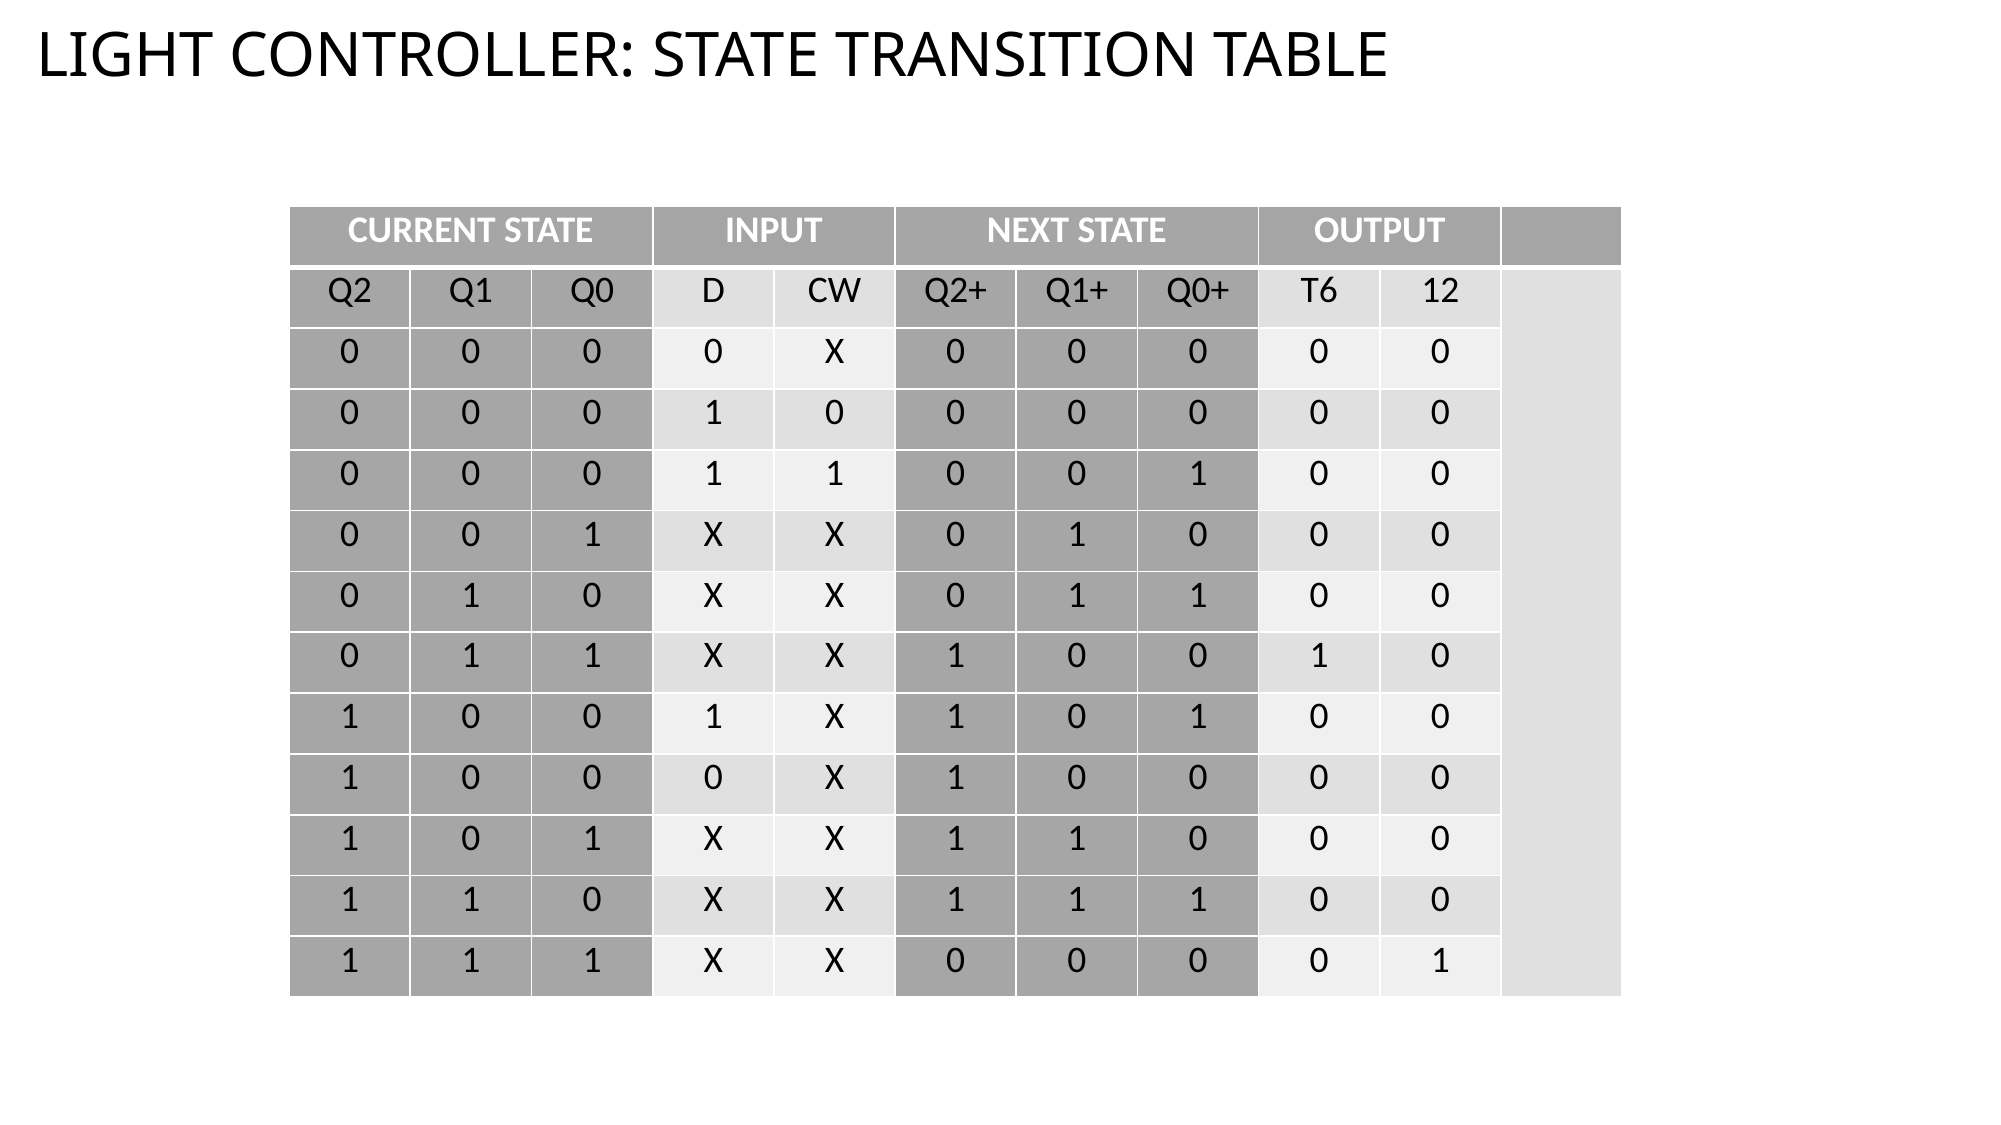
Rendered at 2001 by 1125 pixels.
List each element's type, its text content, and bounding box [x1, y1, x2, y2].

table_cell 0 [1138, 633, 1258, 692]
table_cell X [654, 633, 773, 692]
table_cell Q2 [290, 270, 409, 327]
table_cell 0 [1381, 451, 1500, 510]
table_cell 0 [1017, 451, 1137, 510]
table_cell Q1+ [1017, 270, 1137, 327]
table_header NEXT STATE [896, 207, 1258, 265]
table_cell 1 [411, 876, 531, 935]
table_cell 0 [1259, 816, 1379, 875]
table_cell X [654, 876, 773, 935]
table_cell 1 [1138, 572, 1258, 631]
table_cell 0 [532, 694, 652, 753]
table_cell 0 [1259, 451, 1379, 510]
table_cell X [775, 511, 894, 571]
table_cell 1 [896, 876, 1015, 935]
table_cell 0 [1017, 329, 1137, 388]
table_cell 0 [1017, 755, 1137, 814]
table_cell X [654, 511, 773, 571]
table_cell 0 [1138, 511, 1258, 571]
table_cell 0 [1259, 694, 1379, 753]
table_cell 1 [290, 816, 409, 875]
table_cell 0 [1259, 755, 1379, 814]
table_cell 0 [1381, 390, 1500, 449]
table_cell 1 [411, 937, 531, 996]
table_cell 0 [1381, 816, 1500, 875]
table_cell 1 [411, 572, 531, 631]
table_cell 0 [1138, 937, 1258, 996]
table_cell 0 [532, 755, 652, 814]
table_cell 0 [1259, 390, 1379, 449]
table_header [1502, 207, 1621, 265]
table_cell 0 [1381, 572, 1500, 631]
table_cell 1 [532, 633, 652, 692]
table_cell 0 [1017, 390, 1137, 449]
table_cell 1 [411, 633, 531, 692]
table_cell 1 [654, 390, 773, 449]
table_cell 0 [1259, 572, 1379, 631]
table_cell 0 [411, 390, 531, 449]
table_cell 0 [411, 511, 531, 571]
table_cell 0 [290, 633, 409, 692]
table_cell 0 [532, 451, 652, 510]
table_cell X [775, 755, 894, 814]
table_cell 0 [1381, 876, 1500, 935]
table_cell 0 [532, 572, 652, 631]
table_cell 1 [290, 876, 409, 935]
table_cell X [775, 816, 894, 875]
table_cell 0 [1017, 694, 1137, 753]
table_cell X [654, 816, 773, 875]
table_cell 0 [532, 329, 652, 388]
table_cell 0 [896, 329, 1015, 388]
table_cell 0 [290, 329, 409, 388]
table_cell X [775, 329, 894, 388]
table_cell 0 [1138, 390, 1258, 449]
table_cell 1 [896, 694, 1015, 753]
table_header OUTPUT [1259, 207, 1500, 265]
table_cell 1 [896, 816, 1015, 875]
table_cell 1 [1017, 511, 1137, 571]
table_cell 0 [532, 390, 652, 449]
table_cell X [775, 633, 894, 692]
table_cell X [654, 937, 773, 996]
table_cell 1 [654, 451, 773, 510]
table_cell 0 [1381, 511, 1500, 571]
table_cell X [654, 572, 773, 631]
table_cell 0 [411, 816, 531, 875]
table_cell 1 [290, 937, 409, 996]
table_cell 0 [411, 451, 531, 510]
table_cell 0 [411, 694, 531, 753]
table_cell 1 [532, 511, 652, 571]
table_cell 1 [896, 755, 1015, 814]
table_cell 0 [290, 572, 409, 631]
table_cell 0 [1138, 755, 1258, 814]
table_cell 0 [775, 390, 894, 449]
table_cell 0 [654, 329, 773, 388]
table_cell 0 [532, 876, 652, 935]
table_cell 0 [896, 390, 1015, 449]
table_header INPUT [654, 207, 894, 265]
table_cell 1 [1017, 876, 1137, 935]
title LIGHT CONTROLLER: STATE TRANSITION TABLE [21, 15, 1747, 98]
table_cell 1 [290, 694, 409, 753]
table_cell 12 [1381, 270, 1500, 327]
table_cell [1502, 270, 1621, 996]
table_cell 0 [1381, 633, 1500, 692]
table_cell 1 [896, 633, 1015, 692]
table_cell 0 [654, 755, 773, 814]
table_cell 1 [532, 937, 652, 996]
table_header CURRENT STATE [290, 207, 652, 265]
table_cell 0 [896, 572, 1015, 631]
table_cell Q0 [532, 270, 652, 327]
table_cell 0 [1381, 694, 1500, 753]
table_cell Q2+ [896, 270, 1015, 327]
table_cell 1 [290, 755, 409, 814]
table_cell X [775, 876, 894, 935]
table_cell X [775, 694, 894, 753]
table_cell Q0+ [1138, 270, 1258, 327]
table_cell 1 [775, 451, 894, 510]
table_cell D [654, 270, 773, 327]
table_cell 0 [1381, 755, 1500, 814]
table_cell 0 [290, 390, 409, 449]
table_cell 0 [896, 511, 1015, 571]
table_cell 0 [411, 755, 531, 814]
table_cell 0 [1017, 633, 1137, 692]
table_cell 0 [896, 451, 1015, 510]
table_cell 0 [290, 451, 409, 510]
table_cell X [775, 937, 894, 996]
table_cell Q1 [411, 270, 531, 327]
table_cell 0 [1259, 511, 1379, 571]
table_cell 1 [1381, 937, 1500, 996]
table_cell 0 [290, 511, 409, 571]
table_cell 0 [1259, 329, 1379, 388]
table_cell 0 [411, 329, 531, 388]
table_cell 1 [1017, 816, 1137, 875]
table_cell 1 [1138, 876, 1258, 935]
table_cell CW [775, 270, 894, 327]
table_cell 0 [896, 937, 1015, 996]
table_cell 1 [1259, 633, 1379, 692]
table_cell 1 [1138, 451, 1258, 510]
table_cell 0 [1138, 816, 1258, 875]
table_cell 0 [1017, 937, 1137, 996]
table_cell 1 [654, 694, 773, 753]
table_cell 1 [1017, 572, 1137, 631]
table_cell 0 [1381, 329, 1500, 388]
table_cell 1 [1138, 694, 1258, 753]
table_cell 0 [1138, 329, 1258, 388]
table_cell T6 [1259, 270, 1379, 327]
table_cell 1 [532, 816, 652, 875]
table_cell 0 [1259, 876, 1379, 935]
table_cell 0 [1259, 937, 1379, 996]
table_cell X [775, 572, 894, 631]
